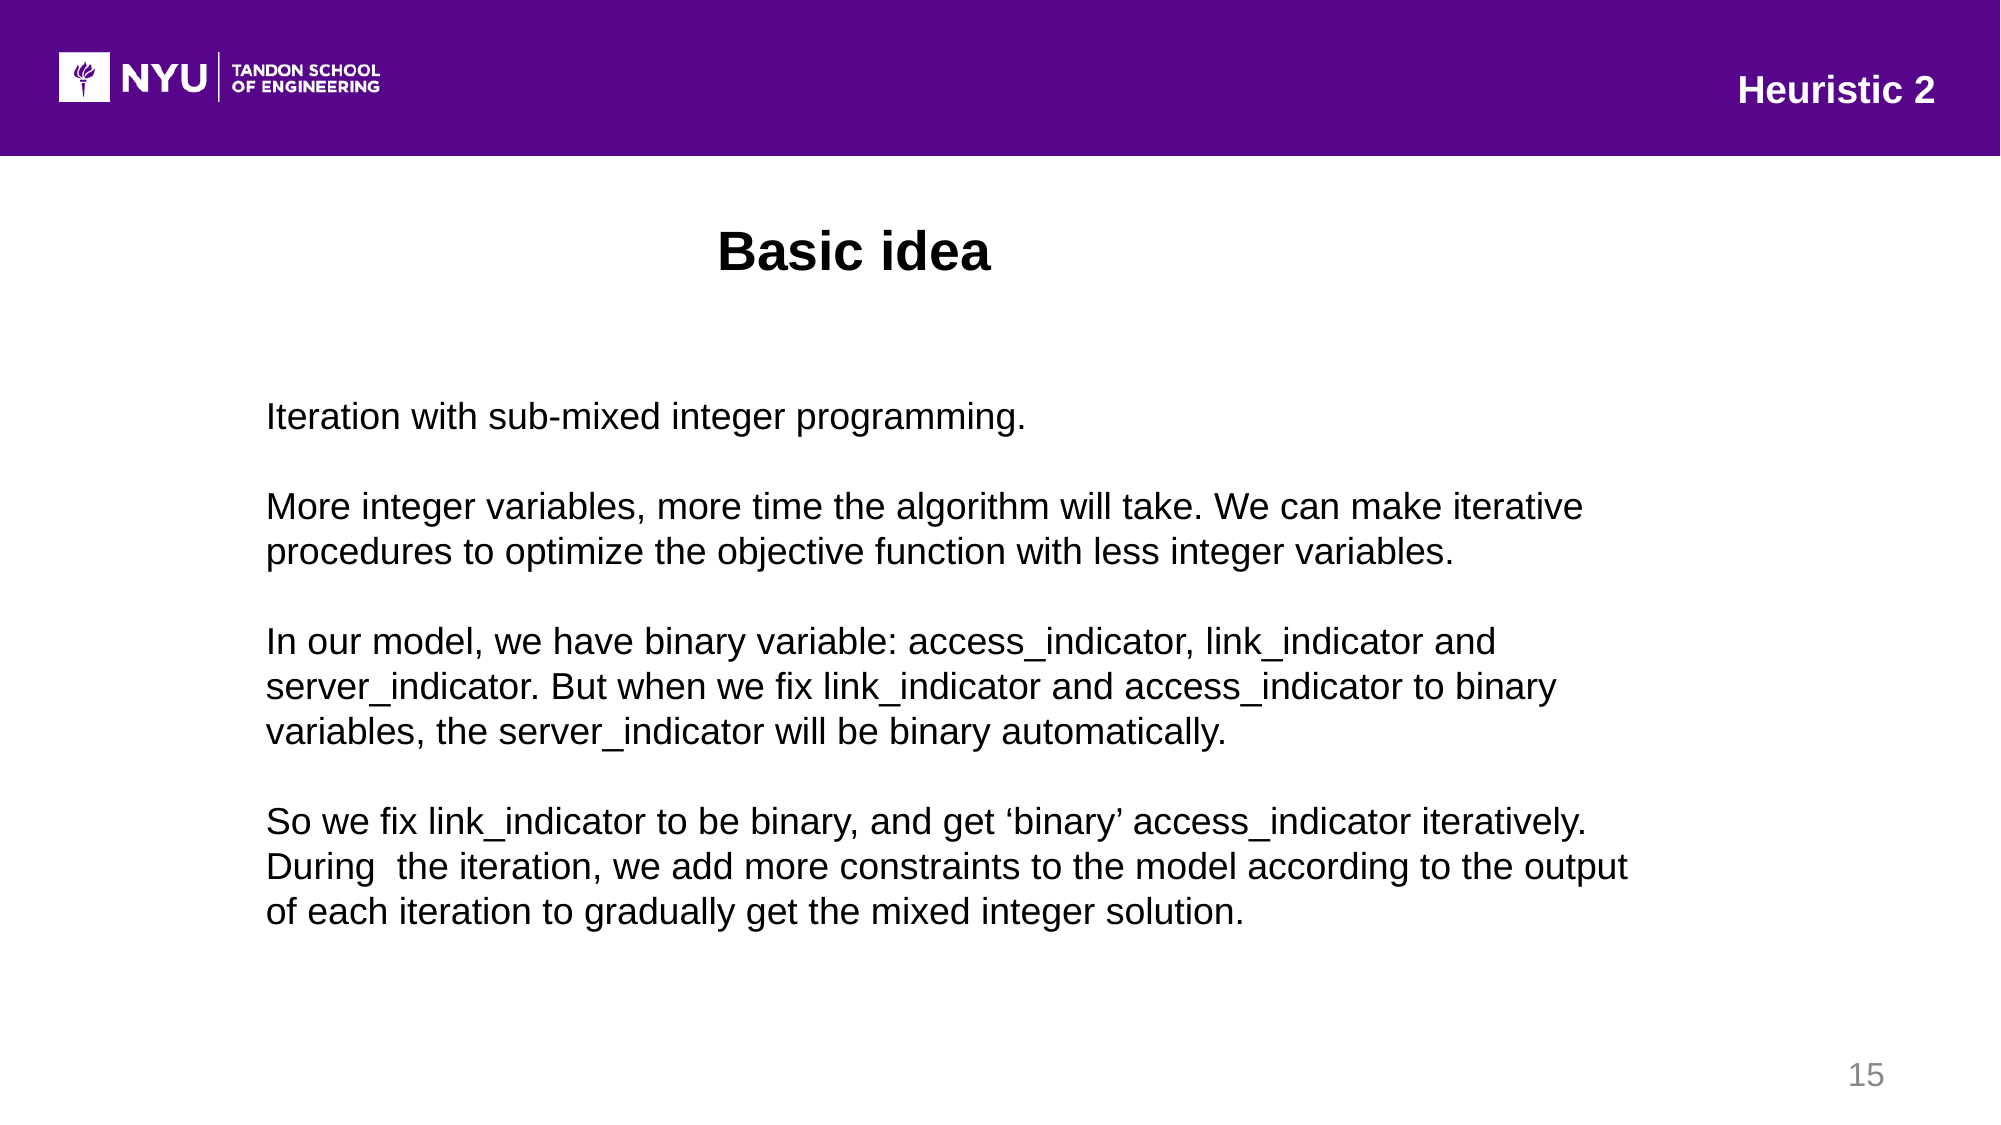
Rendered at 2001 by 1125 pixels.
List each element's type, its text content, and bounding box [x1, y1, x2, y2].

picture [59, 52, 380, 102]
text_box Iteration with sub-mixed integer programming. More integer variables, more time the algorithm will take. We can make iterative procedures to optimize the objective function with less integer variables. In our model, we have binary variable: access_indicator, link_indicator and server_indicator. But when we fix link_indicator and access_indicator to binary variables, the server_indicator will be binary automatically. So we fix link_indicator to be binary, and get ‘binary’ access_indicator iteratively. During the iteration, we add more constraints to the model according to the output of each iteration to gradually get the mixed integer solution. [250, 384, 1667, 984]
slide_number 15 [1433, 1042, 1900, 1103]
list Heuristic 2 [1351, 50, 1951, 109]
list Basic idea [652, 199, 1486, 333]
